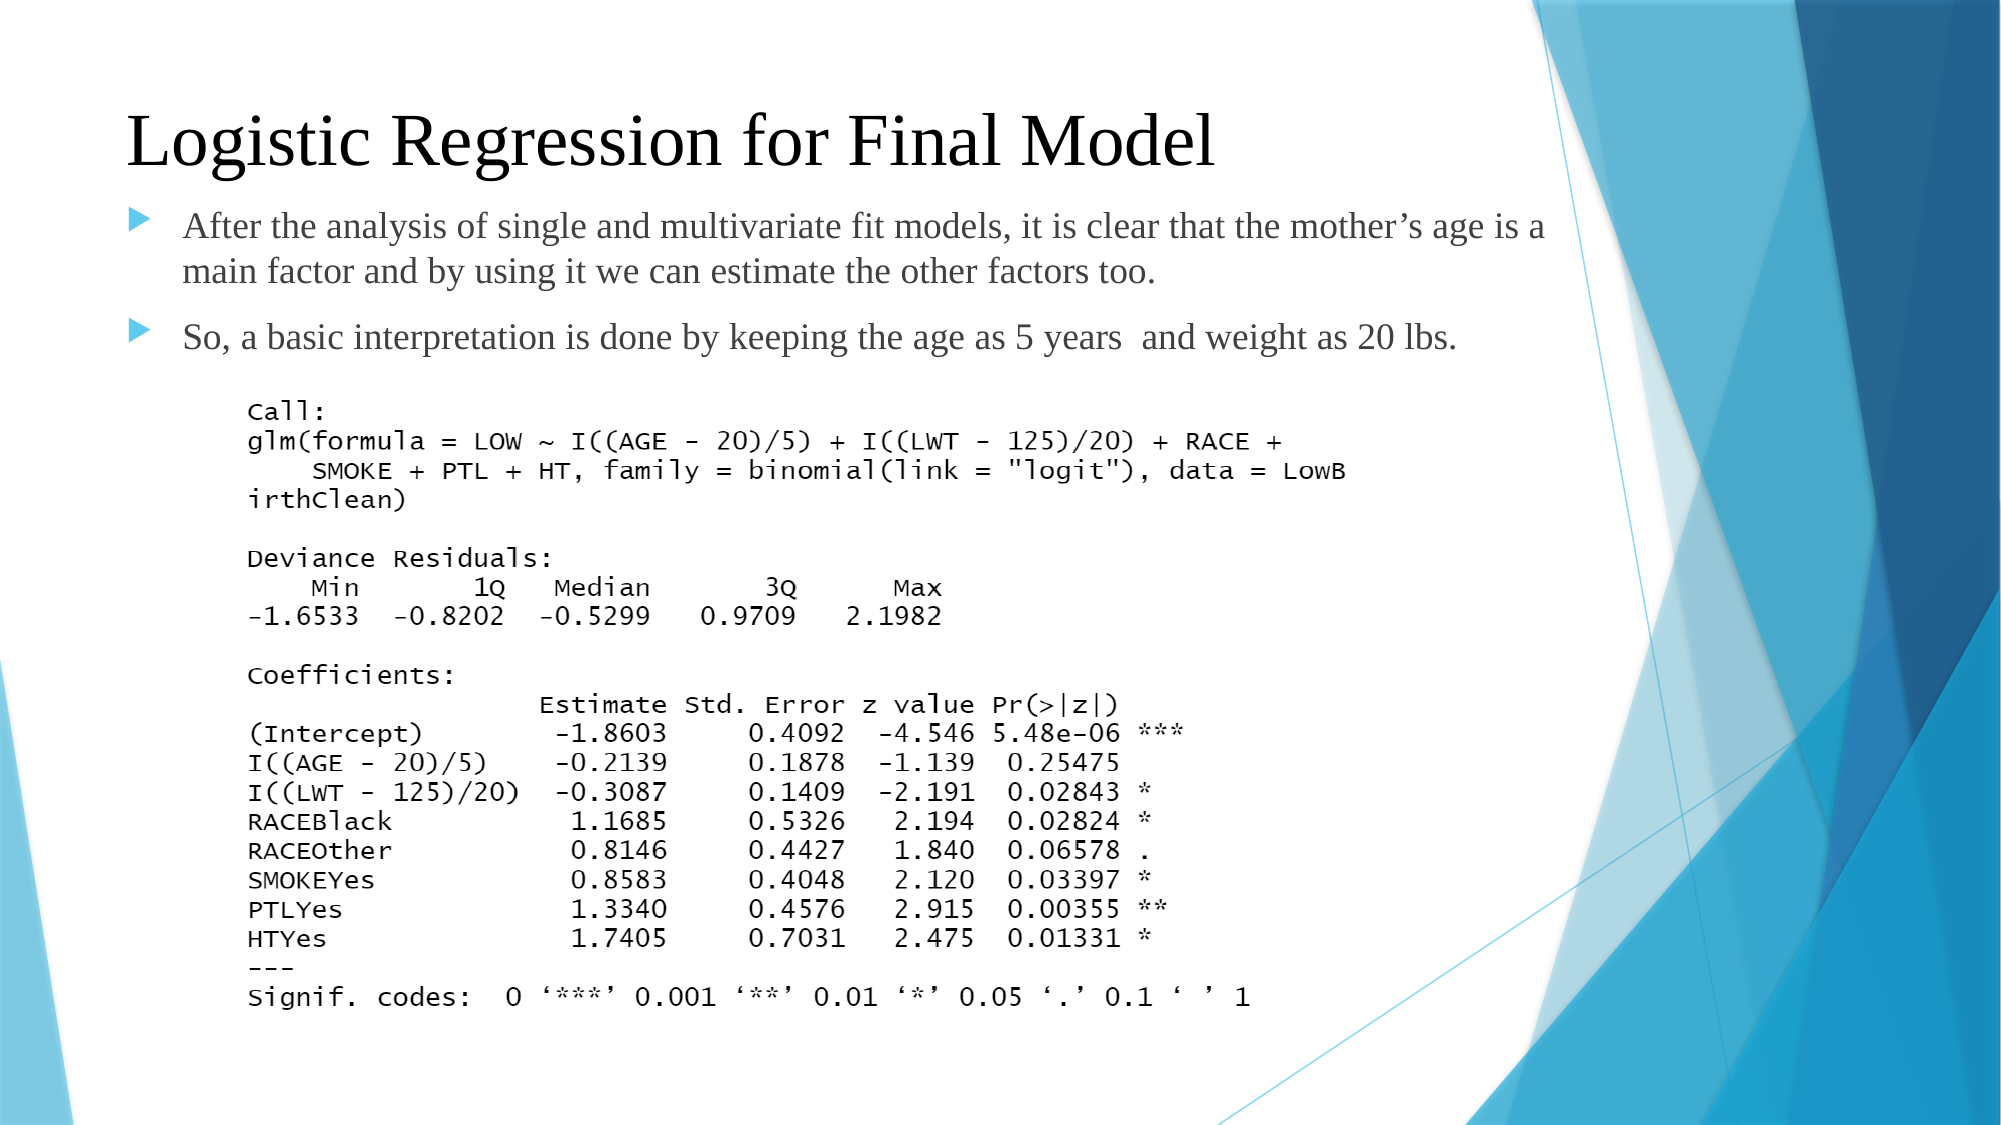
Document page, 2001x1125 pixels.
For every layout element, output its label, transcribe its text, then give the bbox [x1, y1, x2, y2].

picture [235, 399, 1358, 1025]
list After the analysis of single and multivariate fit models, it is clear that the mother’s age is a main factor and by using it we can estimate the other factors too. So, a basic interpretation is done by keeping the age as 5 years and weight as 20 lbs. [111, 193, 1577, 992]
title Logistic Regression for Final Model [111, 83, 1522, 193]
